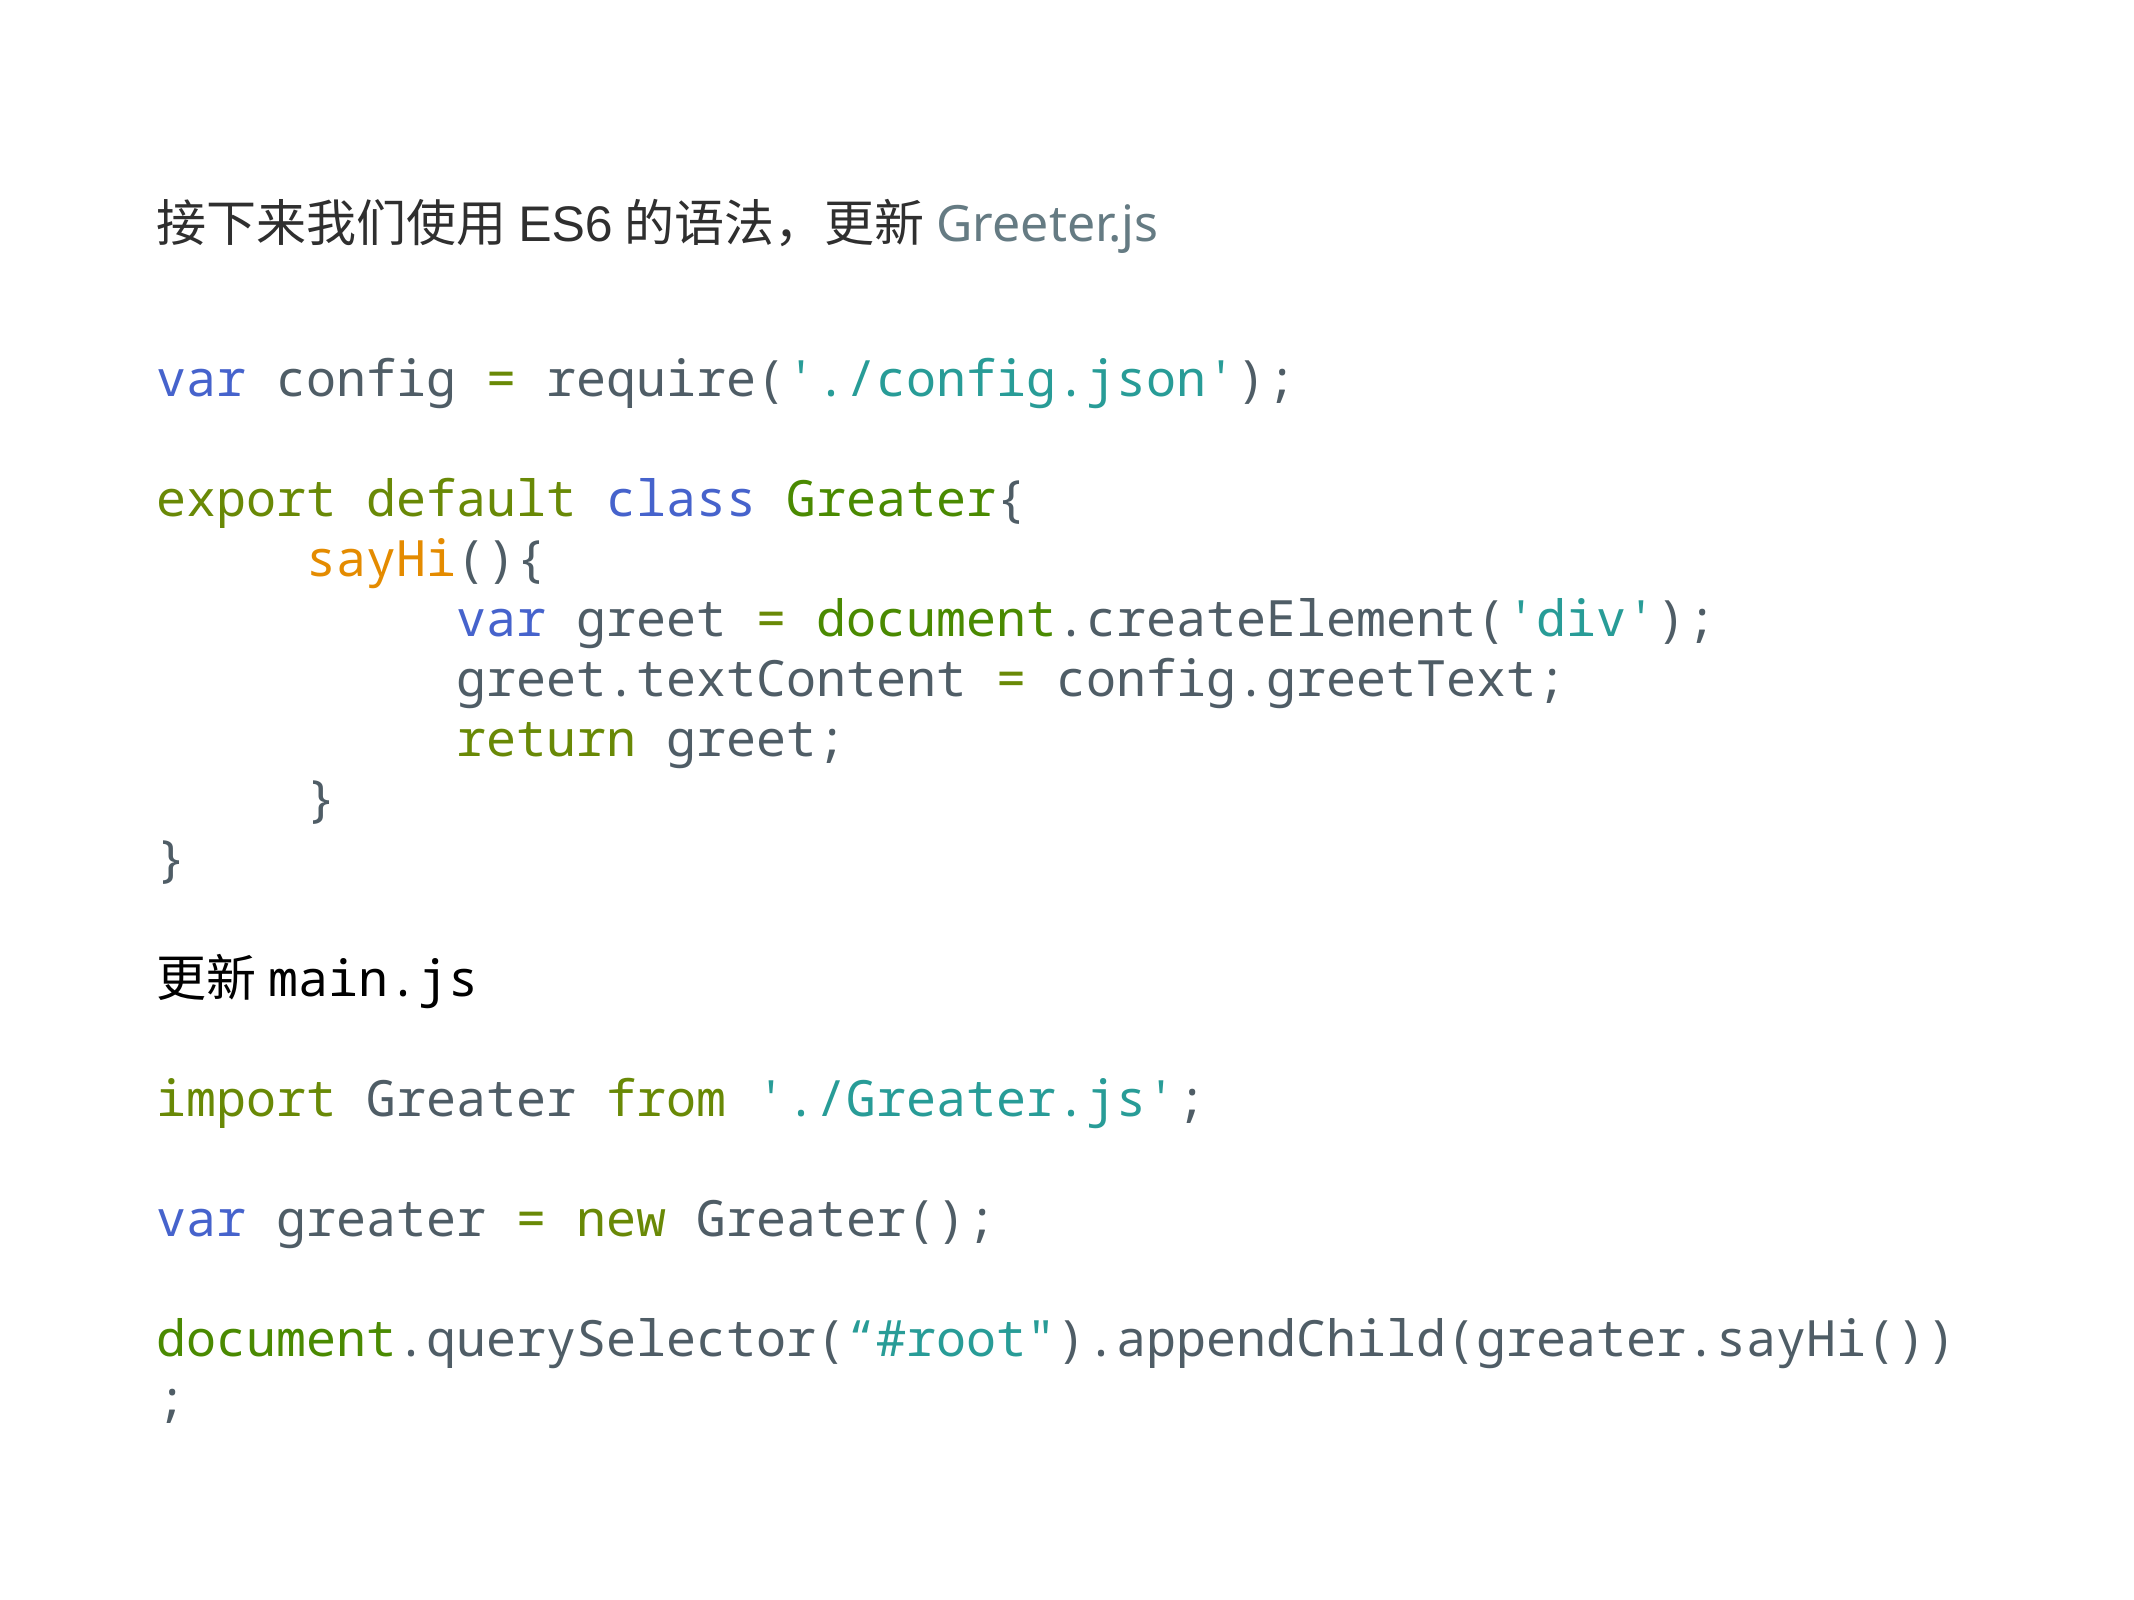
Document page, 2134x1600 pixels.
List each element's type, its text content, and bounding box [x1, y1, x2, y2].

list 接下来我们使用ES6的语法，更新Greeter.js var config = require('./config.json'); export default class Greater{ sayHi(){ var greet = document.createElement('div'); greet.textContent = config.greetText; return greet; } } 更新main.js import Greater from './Greater.js'; var greater = new Greater(); document.querySelector(“#root").appendChild(greater.sayHi()); [155, 154, 1978, 1521]
